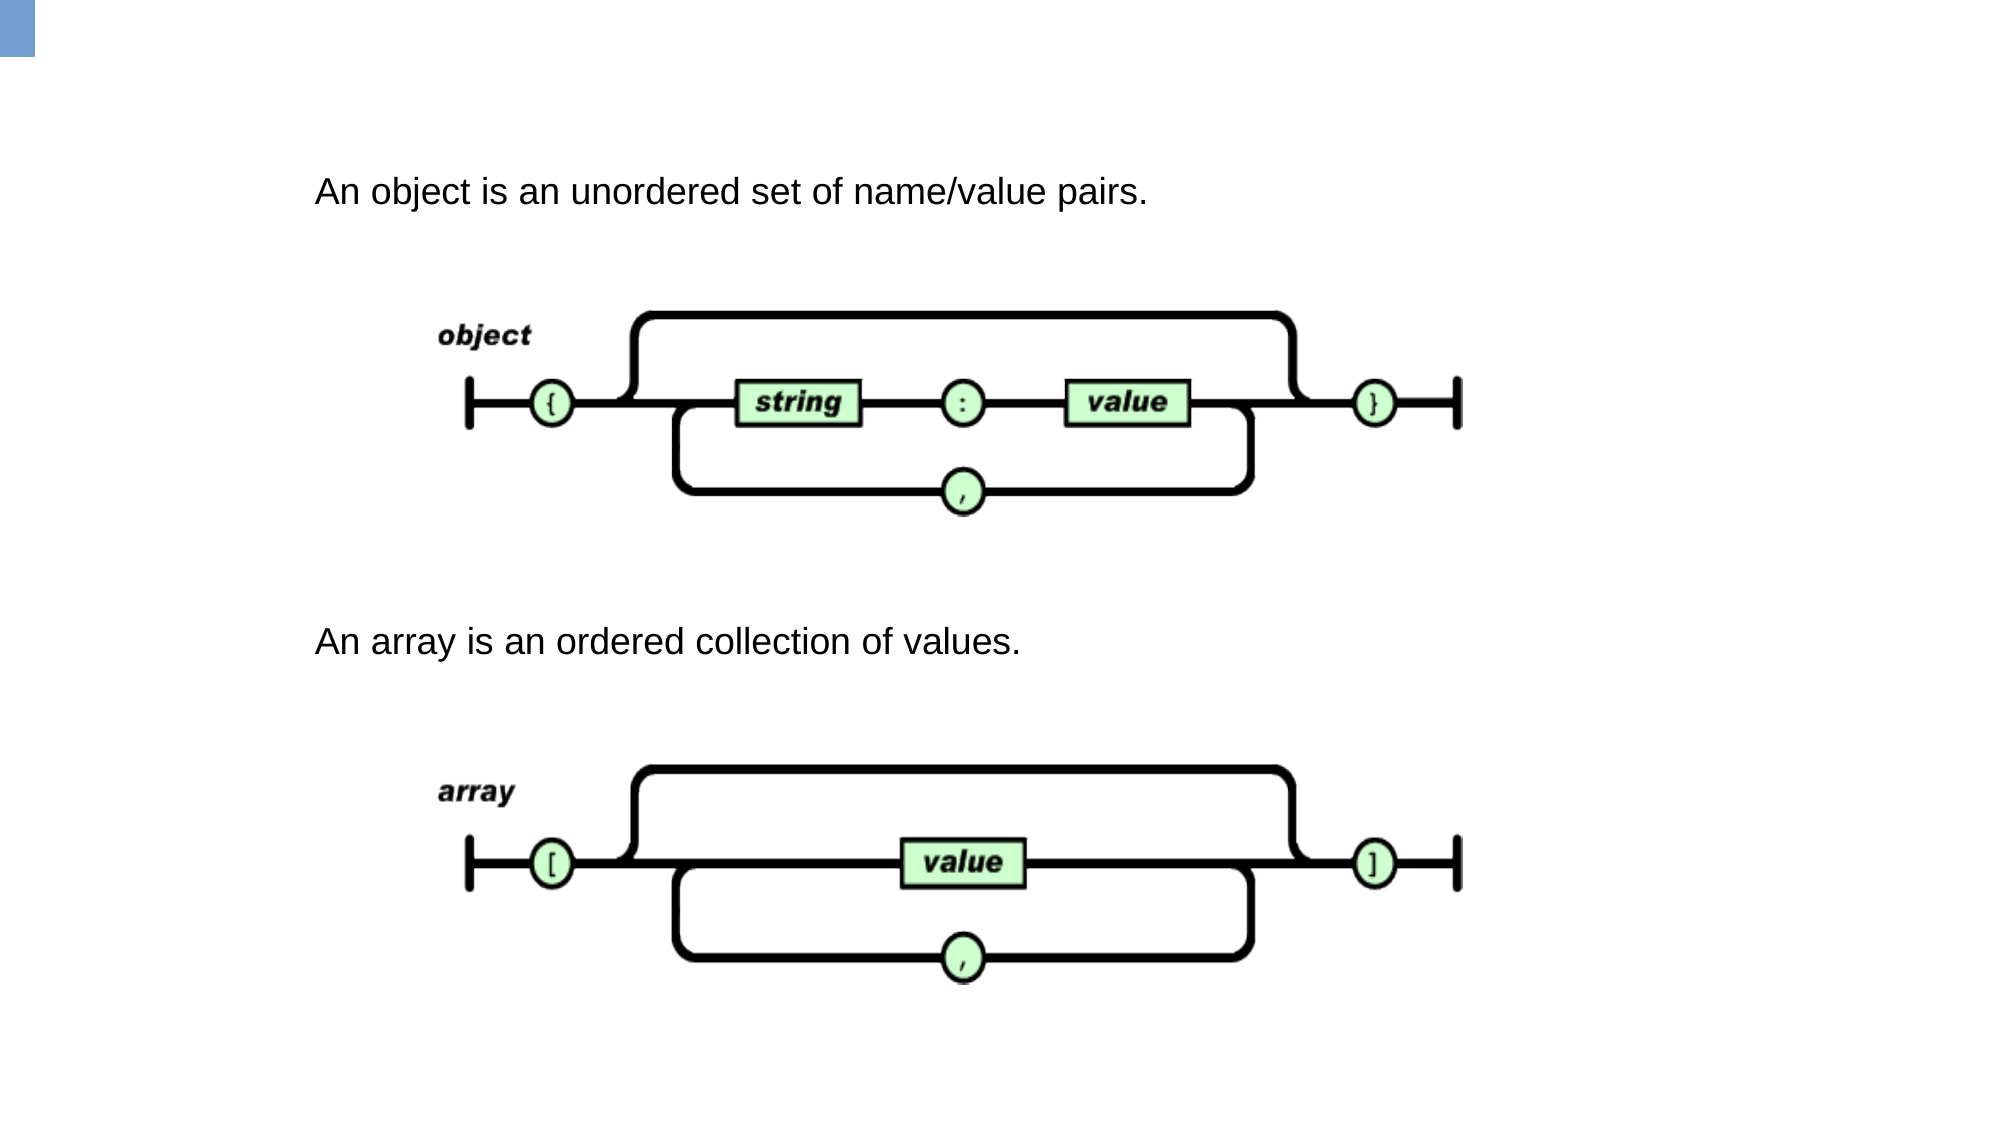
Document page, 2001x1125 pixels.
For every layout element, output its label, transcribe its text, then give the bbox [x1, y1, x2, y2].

text_box An object is an unordered set of name/value pairs. [300, 159, 1700, 220]
picture [437, 762, 1463, 985]
text_box An array is an ordered collection of values. [300, 609, 1700, 670]
picture [437, 309, 1463, 517]
